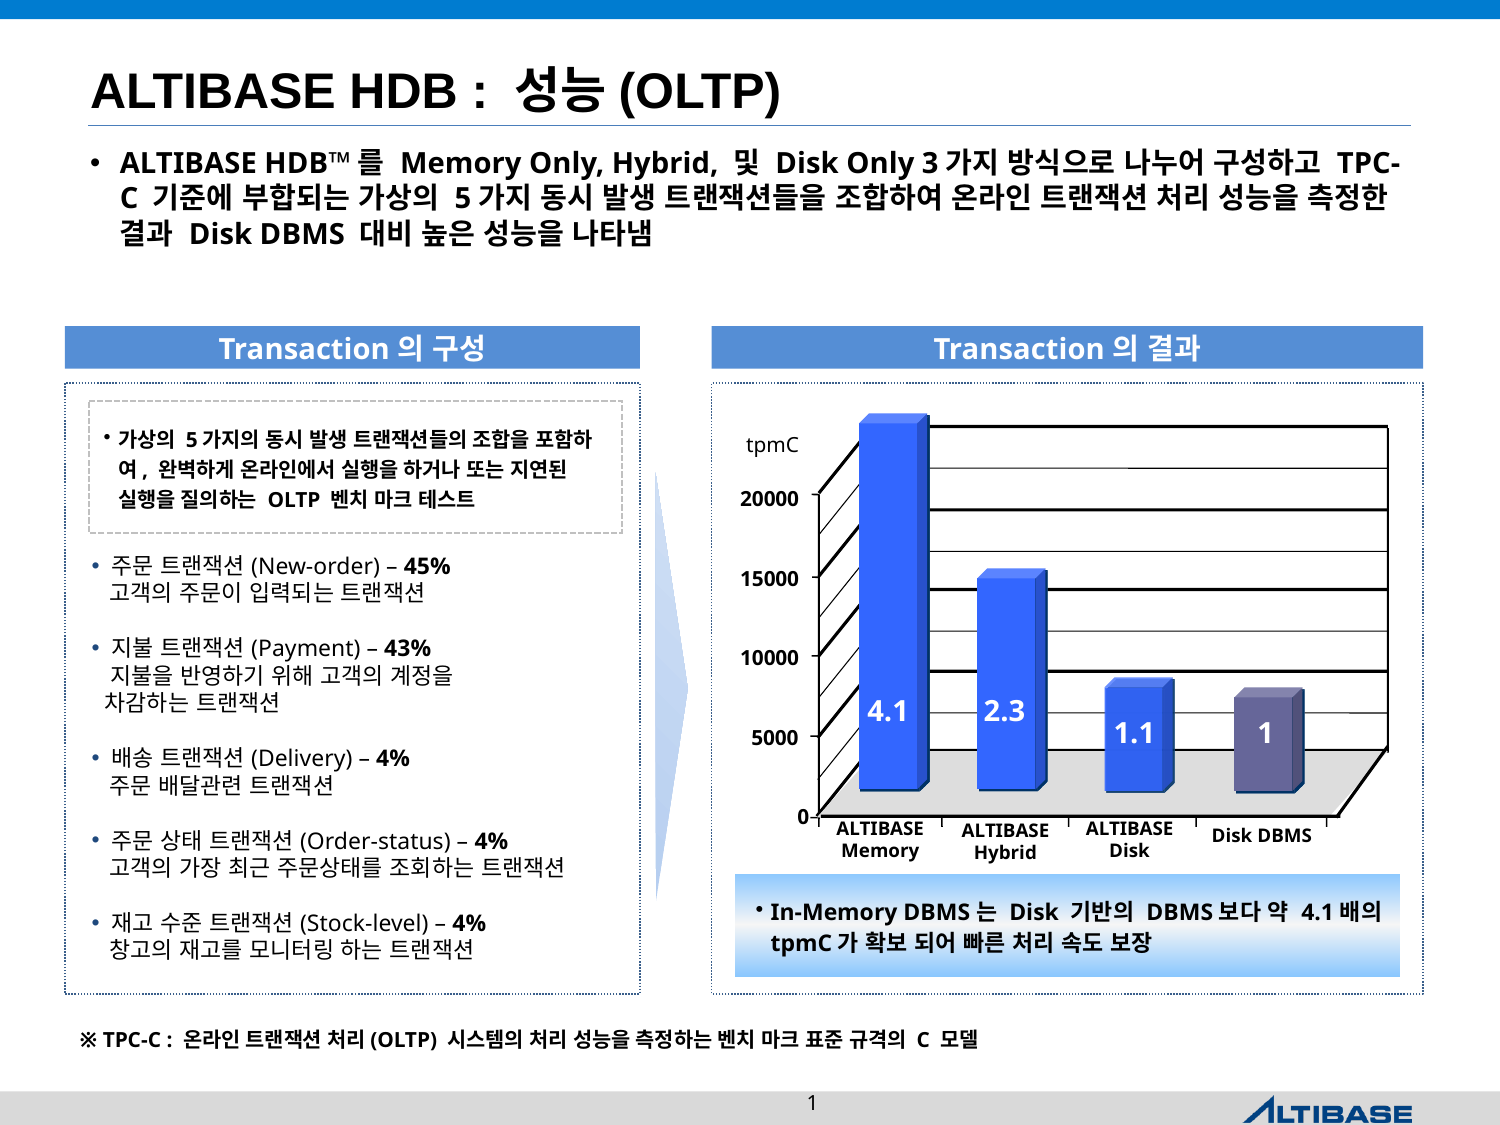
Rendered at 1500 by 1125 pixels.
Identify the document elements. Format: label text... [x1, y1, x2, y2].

text_box ※ TPC-C : 온라인 트랜잭션 처리(OLTP) 시스템의 처리 성능을 측정하는 벤치 마크 표준 규격의 C 모델 [64, 1019, 1078, 1059]
text_box [710, 610, 1425, 996]
text_box Disk DBMS [1211, 837, 1312, 846]
text_box Transaction의 구성 [64, 326, 75, 369]
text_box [711, 413, 1389, 829]
text_box [63, 381, 642, 996]
text_box ALTIBASE Disk [1041, 837, 1219, 862]
title ALTIBASE HDB : 성능(OLTP) [75, 45, 1425, 133]
text_box 주문 트랜잭션(New-order) – 45% 고객의 주문이 입력되는 트랜잭션 지불 트랜잭션(Payment) – 43% 지불을 반영하기 위해 고객의 계정을 차감하는 트랜잭션 배송 트랜잭션(Delivery) – 4% 주문 배달관련 트랜잭션 주문 상태 트랜잭션(Order-status) – 4% 고객의 가장 최근 주문상태를 조회하는 트랜잭션 재고 수준 트랜잭션(Stock-level) – 4% 창고의 재고를 모니터링 하는 트랜잭션 [76, 610, 634, 971]
list ALTIBASE HDB™를 Memory Only, Hybrid, 및 Disk Only 3가지 방식으로 나누어 구성하고 TPC-C 기준에 부합되는 가상의 5가지 동시 발생 트랜잭션들을 조합하여 온라인 트랜잭션 처리 성능을 측정한 결과 Disk DBMS 대비 높은 성능을 나타냄 [75, 137, 1425, 610]
text_box [655, 610, 688, 905]
text_box ALTIBASE Hybrid [942, 837, 1069, 864]
text_box ALTIBASE Memory [820, 837, 940, 858]
picture [1242, 1095, 1412, 1123]
